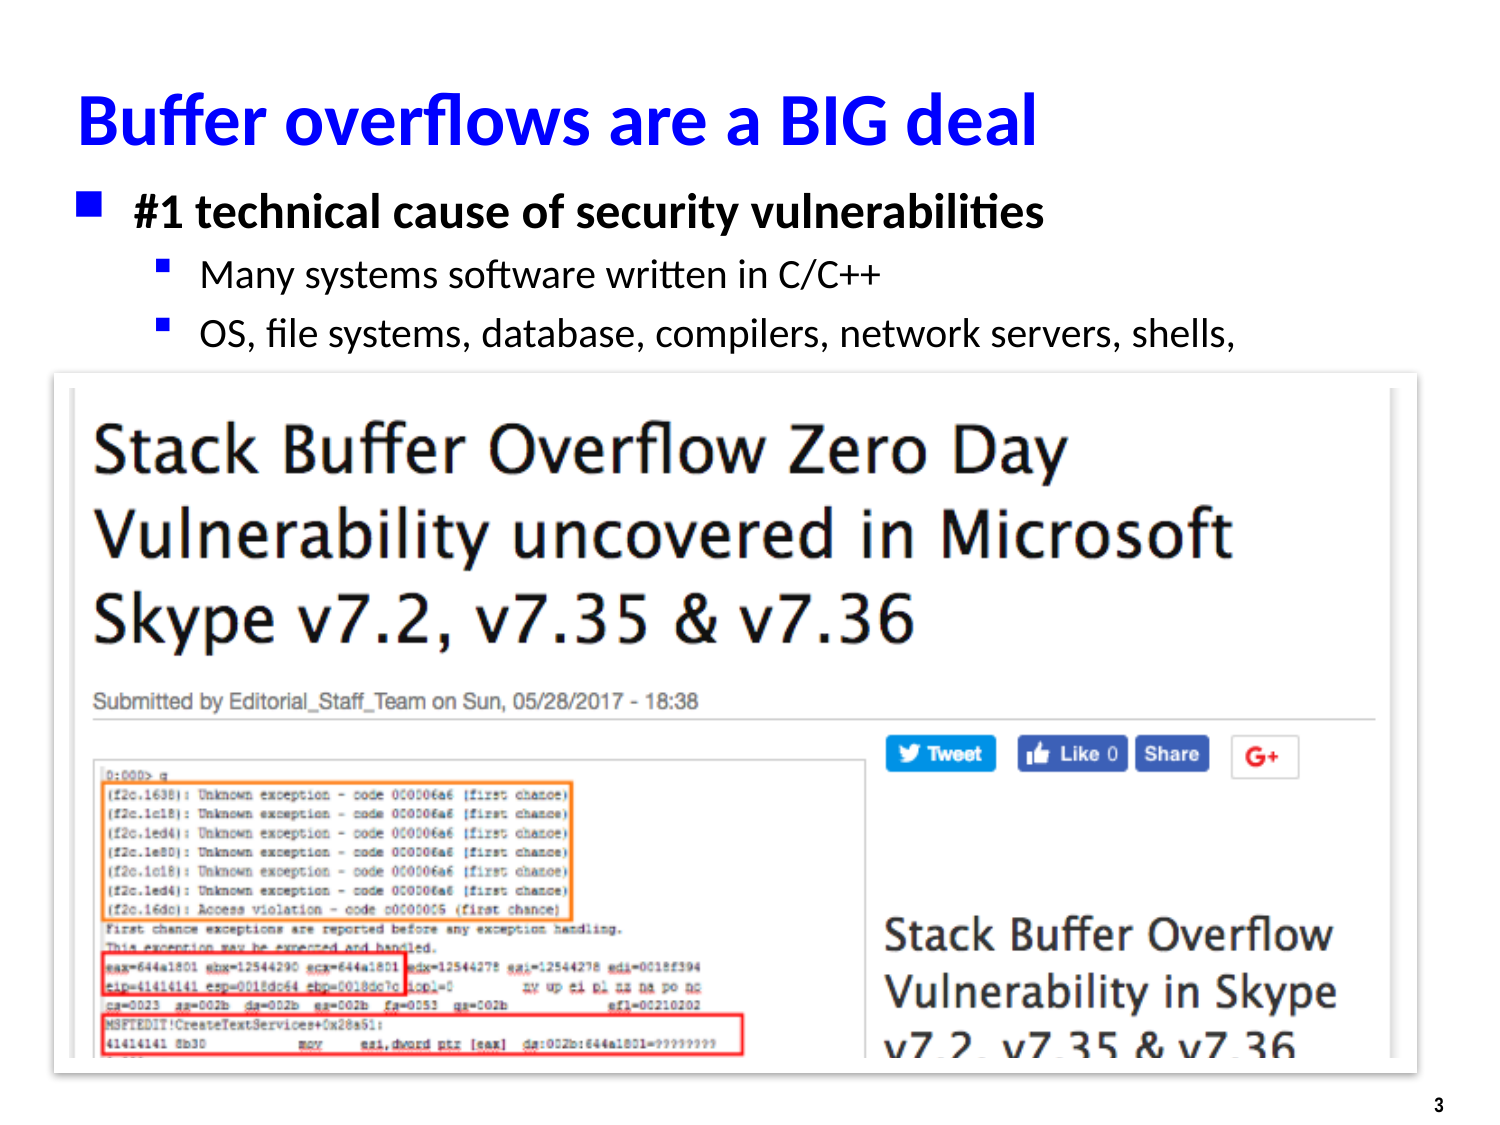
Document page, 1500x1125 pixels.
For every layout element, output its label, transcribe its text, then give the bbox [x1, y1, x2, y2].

list #1 technical cause of security vulnerabilities Many systems software written in C/C++ OS, file systems, database, compilers, network servers, shells, [62, 170, 1426, 972]
picture [68, 387, 1404, 1059]
title Buffer overflows are a BIG deal [62, 68, 1188, 163]
